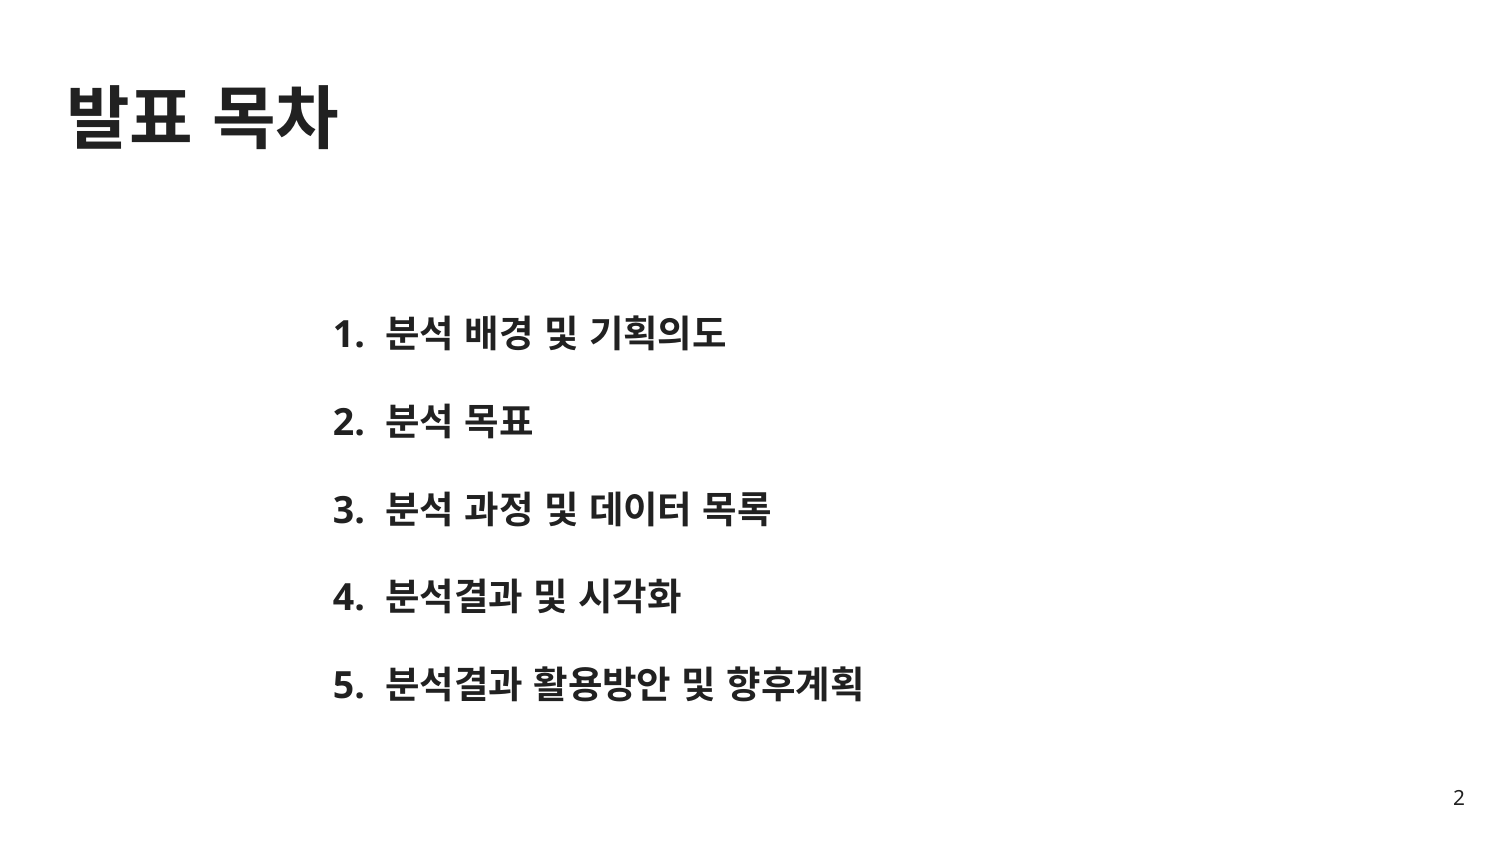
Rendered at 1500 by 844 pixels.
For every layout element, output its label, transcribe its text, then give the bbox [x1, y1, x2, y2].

slide_number ‹#› [1389, 764, 1480, 830]
title 발표 목차 [51, 48, 1449, 180]
list 1. 분석 배경 및 기획의도 2. 분석 목표 3. 분석 과정 및 데이터 목록 4. 분석결과 및 시각화 5. 분석결과 활용방안 및 향후계획 [318, 205, 1017, 754]
